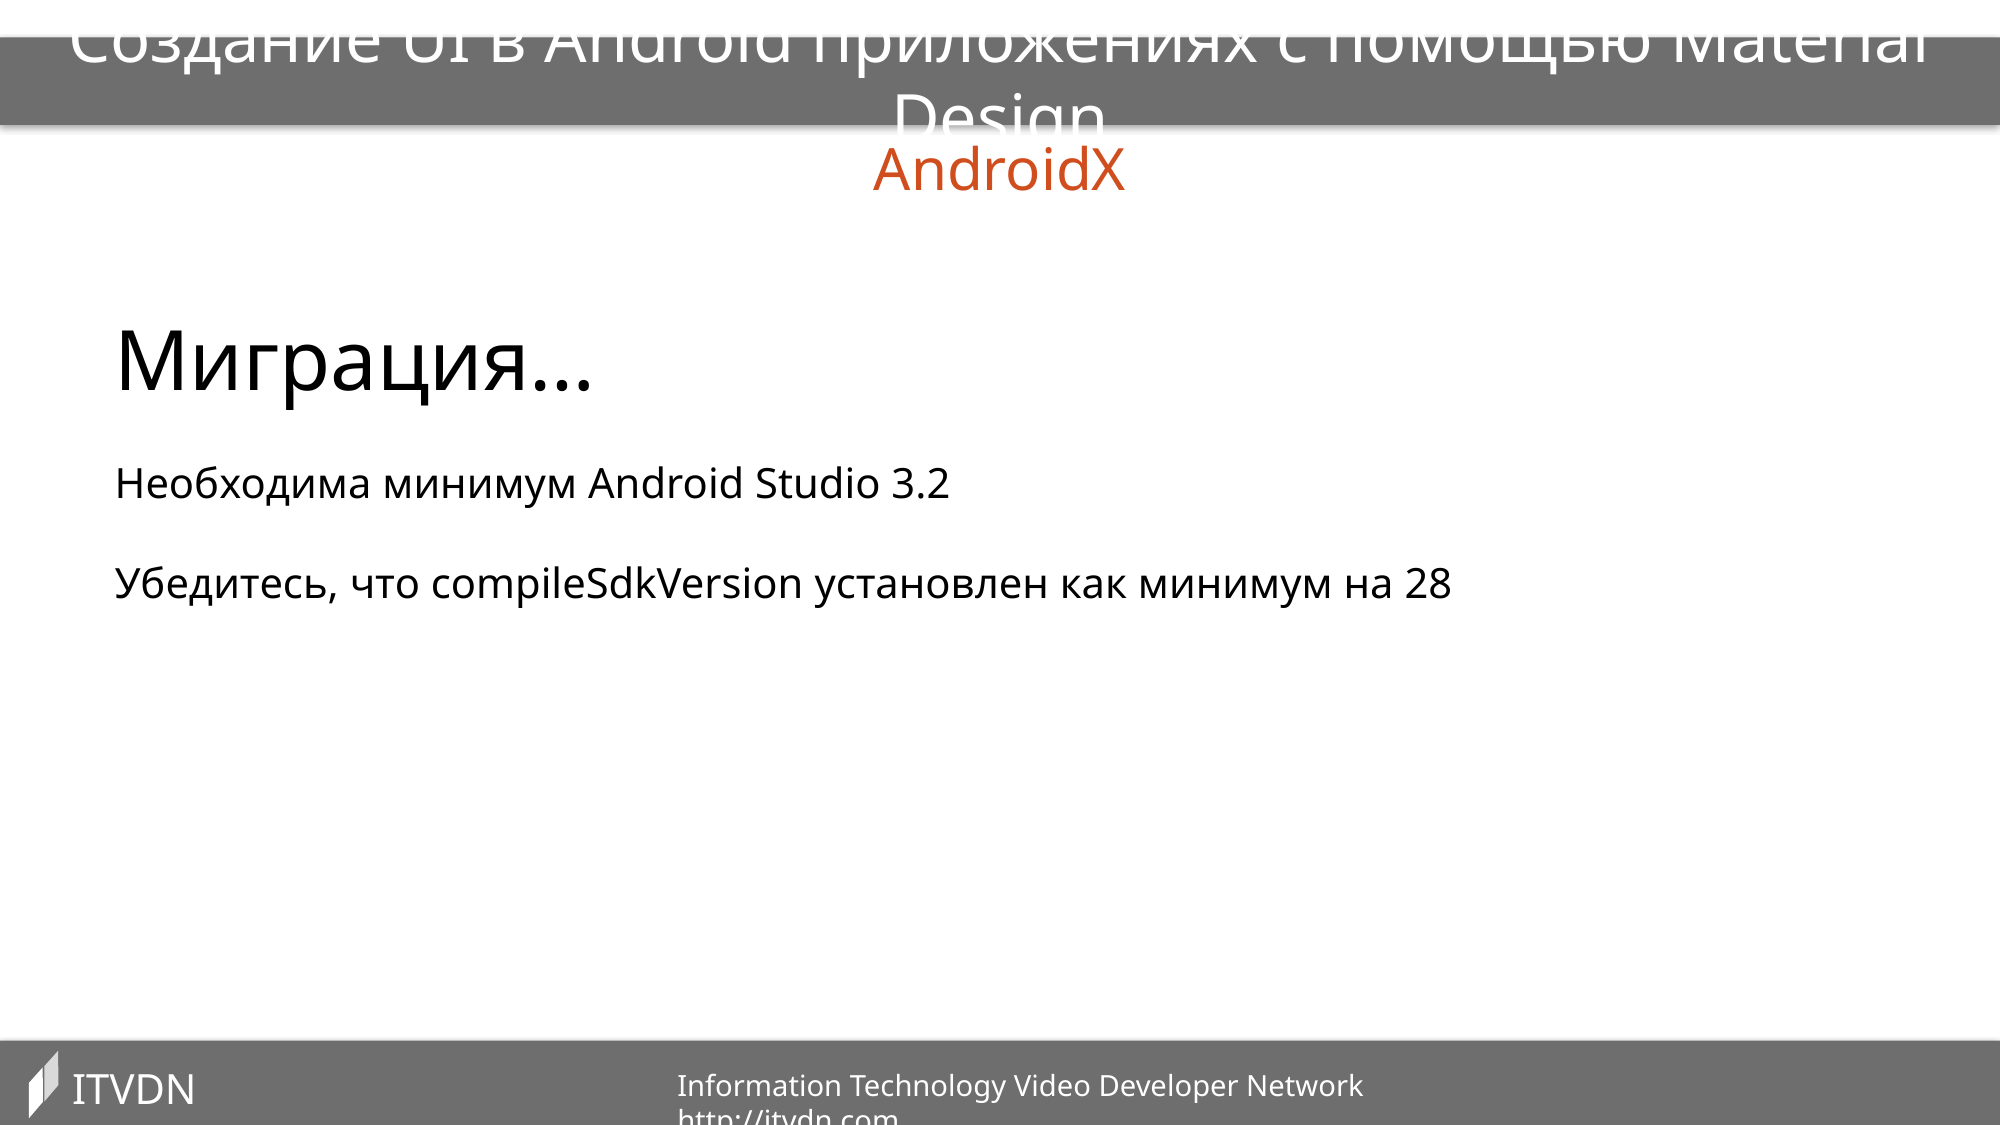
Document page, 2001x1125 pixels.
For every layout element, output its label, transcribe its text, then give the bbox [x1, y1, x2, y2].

text_box Information Technology Video Developer Network http://itvdn.com [662, 1059, 1963, 1125]
text_box ITVDN [63, 1055, 212, 1120]
text_box Миграция… Необходима минимум Android Studio 3.2 Убедитесь, что compileSdkVersion установлен как минимум на 28 [98, 297, 1902, 965]
text_box AndroidX [0, 123, 2000, 229]
text_box [0, 1037, 2000, 1125]
text_box Создание UI в Android приложениях с помощью Material Design [0, 29, 2000, 123]
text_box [28, 1050, 59, 1119]
